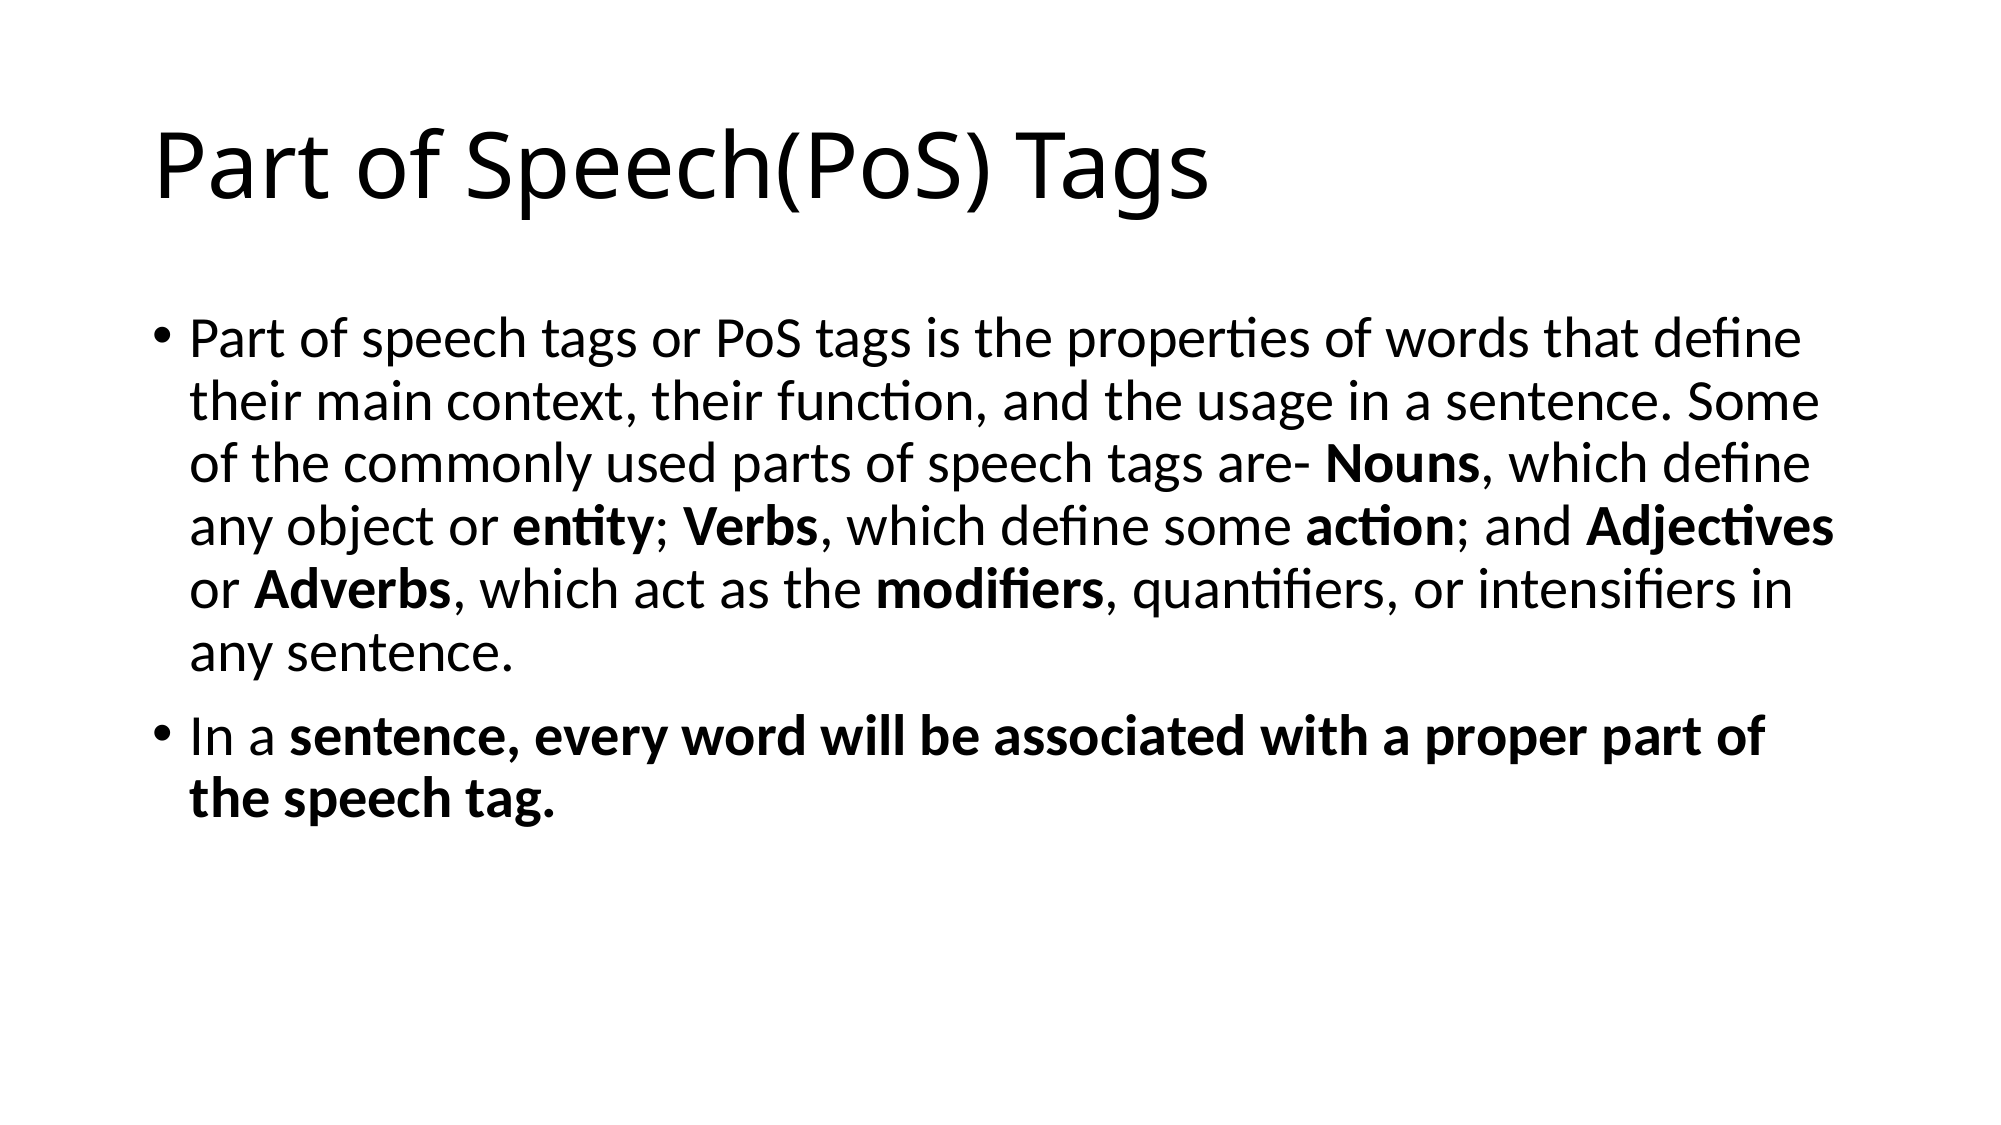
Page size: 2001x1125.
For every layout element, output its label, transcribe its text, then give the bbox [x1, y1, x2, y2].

list Part of speech tags or PoS tags is the properties of words that define their main context, their function, and the usage in a sentence. Some of the commonly used parts of speech tags are- Nouns, which define any object or entity; Verbs, which define some action; and Adjectives or Adverbs, which act as the modifiers, quantifiers, or intensifiers in any sentence. In a sentence, every word will be associated with a proper part of the speech tag. [137, 299, 1863, 1014]
title Part of Speech(PoS) Tags [137, 59, 1863, 278]
